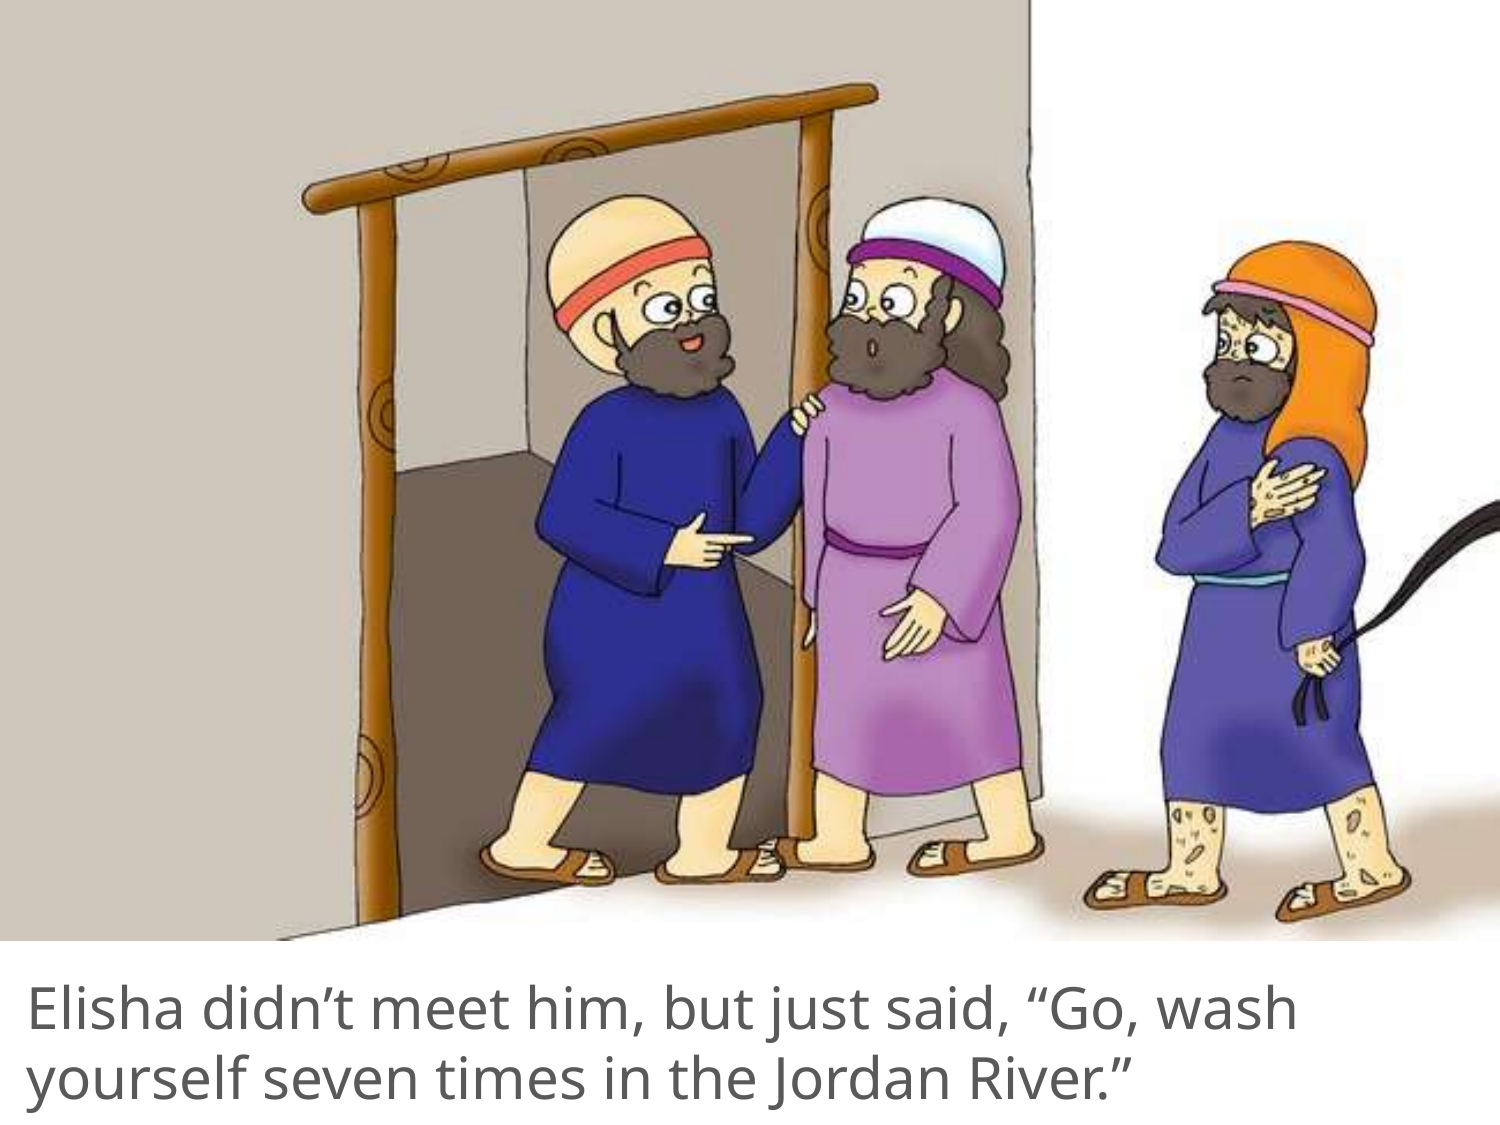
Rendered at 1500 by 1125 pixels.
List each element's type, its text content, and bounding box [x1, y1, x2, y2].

picture [0, 0, 1500, 941]
text_box Elisha didn’t meet him, but just said, “Go, wash yourself seven times in the Jordan River.” [11, 964, 1483, 1119]
